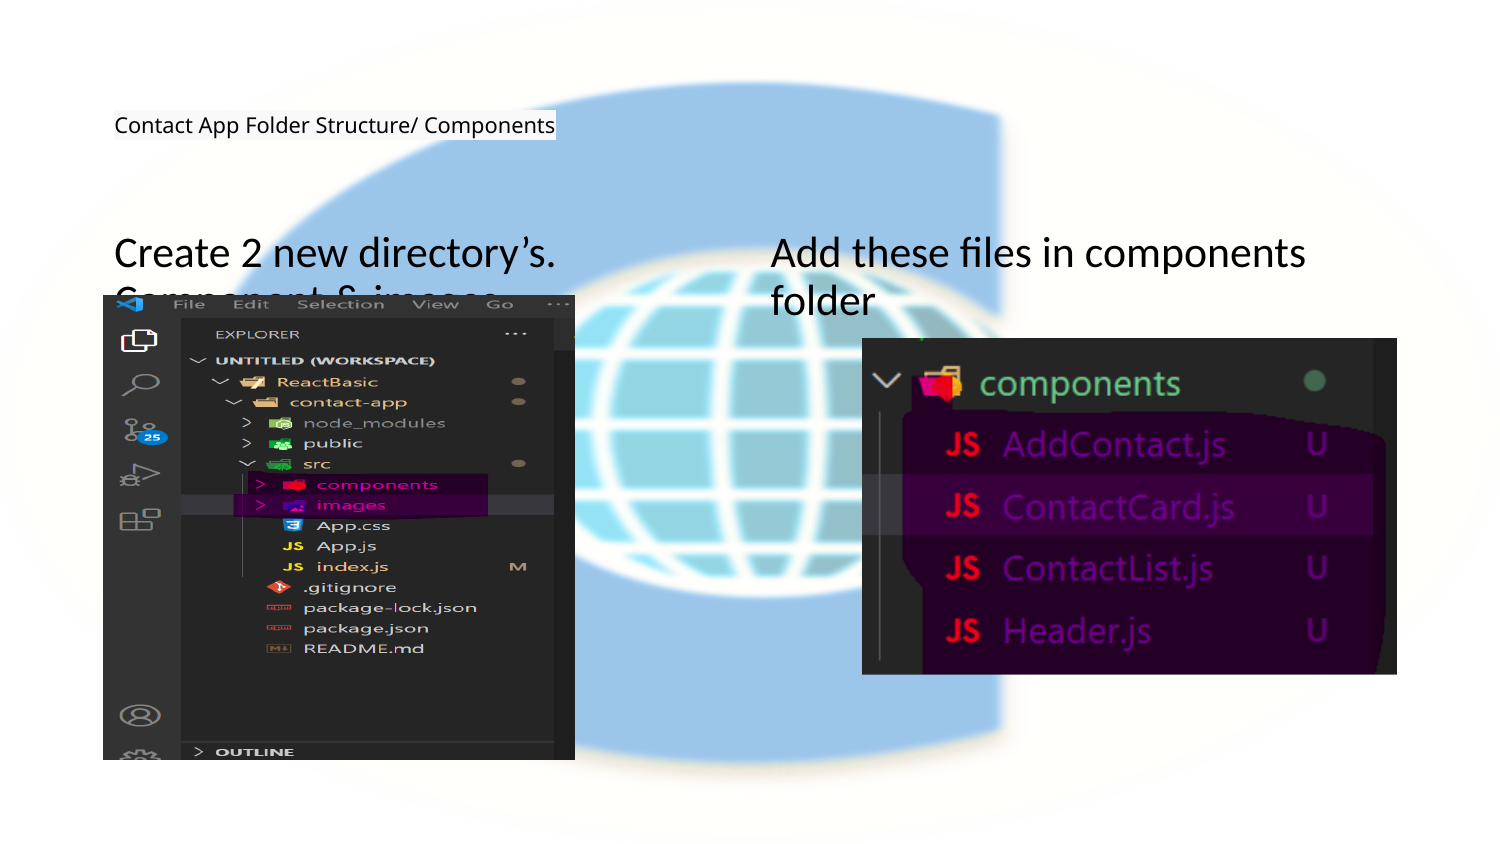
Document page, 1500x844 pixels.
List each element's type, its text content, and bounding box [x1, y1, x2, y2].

list Create 2 new directory’s. Component & images [103, 224, 741, 760]
list Add these files in components folder [759, 224, 1397, 760]
title Contact App Folder Structure/ Components [103, 44, 1397, 208]
picture [102, 295, 575, 761]
picture [862, 338, 1398, 700]
